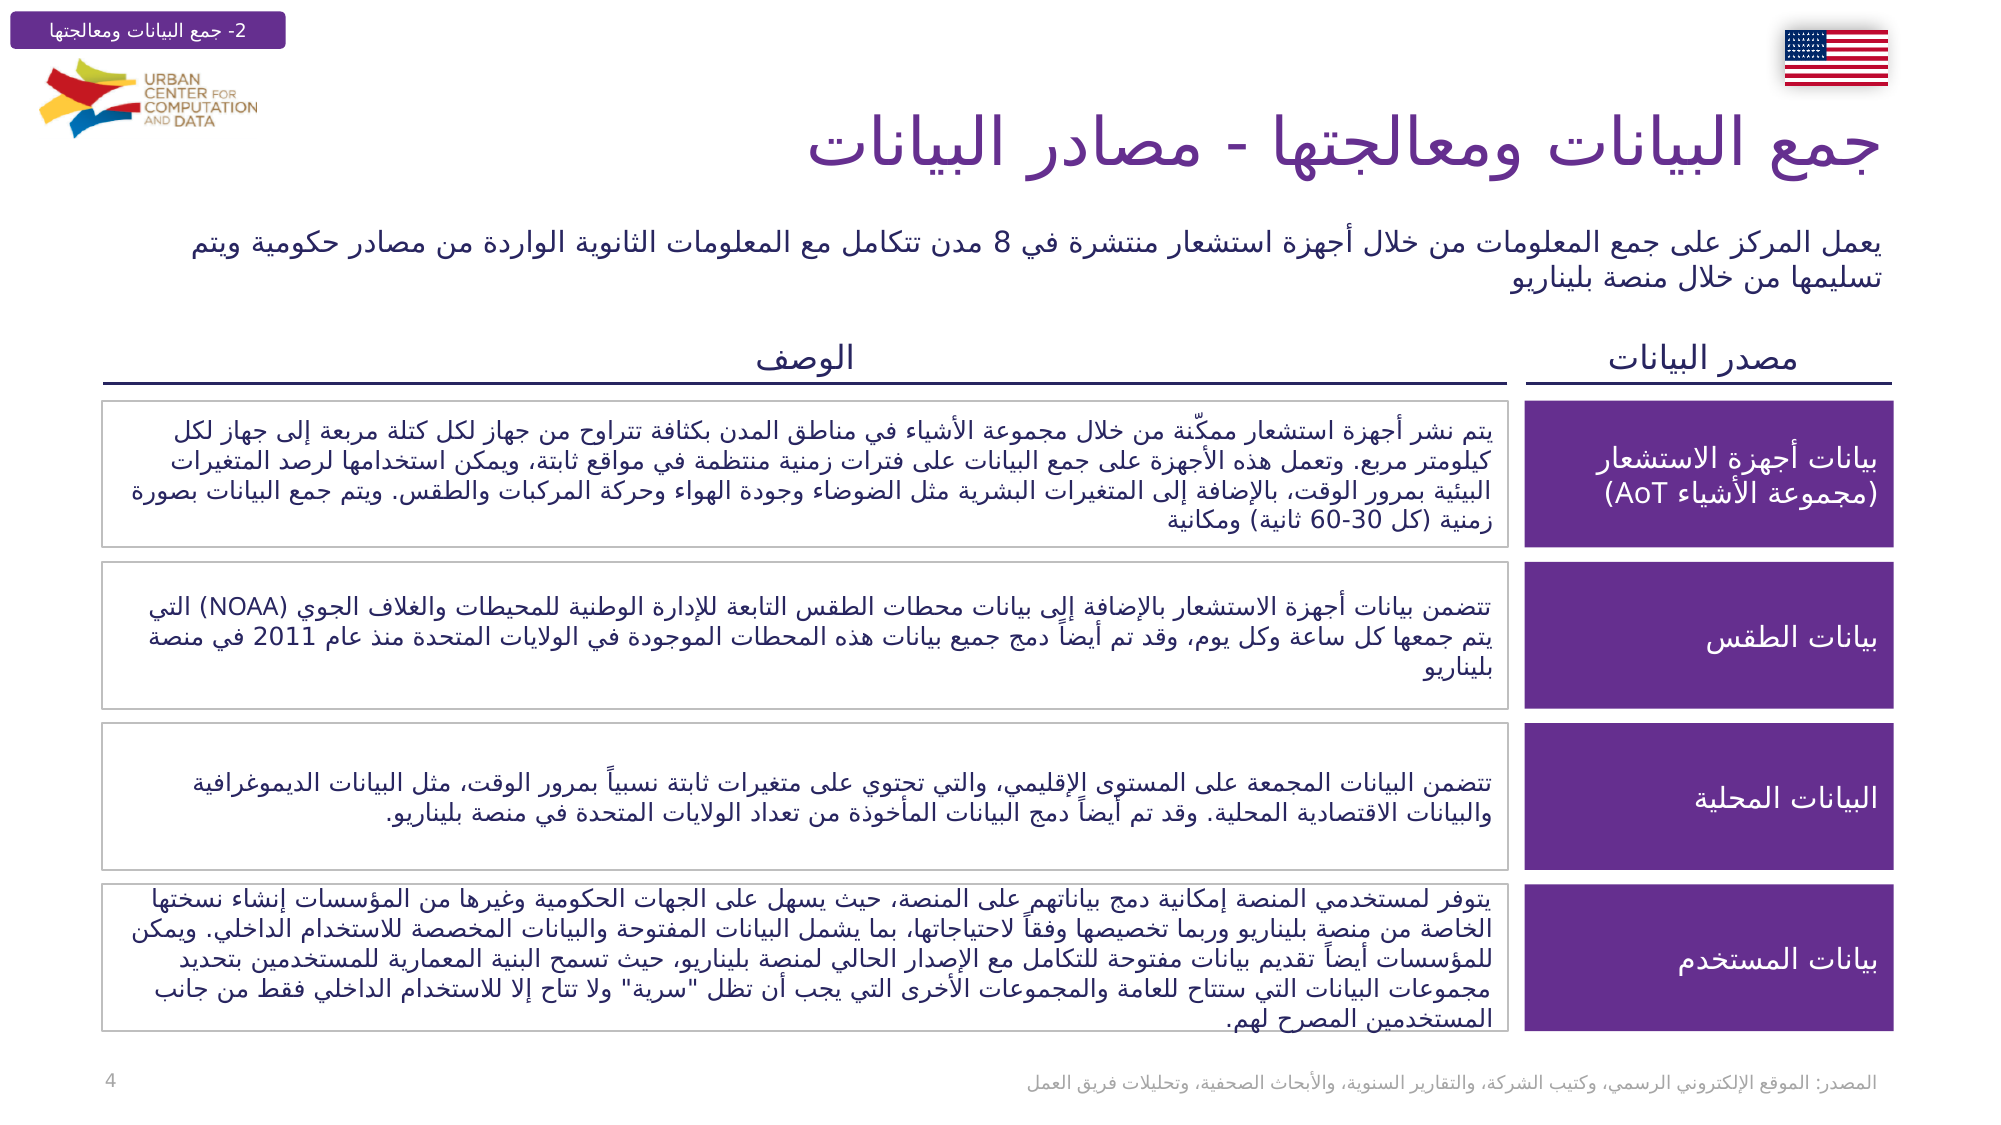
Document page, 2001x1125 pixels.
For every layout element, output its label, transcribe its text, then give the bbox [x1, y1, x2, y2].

text_box تتضمن البيانات المجمعة على المستوى الإقليمي، والتي تحتوي على متغيرات ثابتة نسبياً بمرور الوقت، مثل البيانات الديموغرافية والبيانات الاقتصادية المحلية. وقد تم أيضاً دمج البيانات المأخوذة من تعداد الولايات المتحدة في منصة بليناريو. [100, 722, 1510, 872]
title جمع البيانات ومعالجتها - مصادر البيانات [87, 91, 1900, 187]
text_box يتوفر لمستخدمي المنصة إمكانية دمج بياناتهم على المنصة، حيث يسهل على الجهات الحكومية وغيرها من المؤسسات إنشاء نسختها الخاصة من منصة بليناريو وربما تخصيصها وفقاً لاحتياجاتها، بما يشمل البيانات المفتوحة والبيانات المخصصة للاستخدام الداخلي. ويمكن للمؤسسات أيضاً تقديم بيانات مفتوحة للتكامل مع الإصدار الحالي لمنصة بليناريو، حيث تسمح البنية المعمارية للمستخدمين بتحديد مجموعات البيانات التي ستتاح للعامة والمجموعات الأخرى التي يجب أن تظل "سرية" ولا تتاح إلا للاستخدام الداخلي فقط من جانب المستخدمين المصرح لهم. [100, 883, 1510, 1033]
text_box البيانات المحلية [1524, 723, 1894, 870]
text_box 2- جمع البيانات ومعالجتها [8, 9, 288, 51]
text_box يعمل المركز على جمع المعلومات من خلال أجهزة استشعار منتشرة في 8 مدن تتكامل مع المعلومات الثانوية الواردة من مصادر حكومية ويتم تسليمها من خلال منصة بليناريو [171, 215, 1899, 276]
text_box تتضمن بيانات أجهزة الاستشعار بالإضافة إلى بيانات محطات الطقس التابعة للإدارة الوطنية للمحيطات والغلاف الجوي (NOAA) التي يتم جمعها كل ساعة وكل يوم، وقد تم أيضاً دمج جميع بيانات هذه المحطات الموجودة في الولايات المتحدة منذ عام 2011 في منصة بليناريو [100, 560, 1510, 710]
text_box الوصف [696, 332, 914, 377]
slide_number 4 [64, 1057, 132, 1103]
text_box بيانات الطقس [1524, 561, 1894, 709]
text_box بيانات أجهزة الاستشعار (مجموعة الأشياء AoT) [1524, 400, 1894, 548]
text_box يتم نشر أجهزة استشعار ممكّنة من خلال مجموعة الأشياء في مناطق المدن بكثافة تتراوح من جهاز لكل كتلة مربعة إلى جهاز لكل كيلومتر مربع. وتعمل هذه الأجهزة على جمع البيانات على فترات زمنية منتظمة في مواقع ثابتة، ويمكن استخدامها لرصد المتغيرات البيئية بمرور الوقت، بالإضافة إلى المتغيرات البشرية مثل الضوضاء وجودة الهواء وحركة المركبات والطقس. ويتم جمع البيانات بصورة زمنية (كل 30-60 ثانية) ومكانية [100, 399, 1510, 549]
text_box بيانات المستخدم [1524, 884, 1894, 1032]
text_box مصدر البيانات [1607, 332, 1811, 377]
picture [36, 56, 260, 140]
footer المصدر: الموقع الإلكتروني الرسمي، وكتيب الشركة، والتقارير السنوية، والأبحاث الصحفية، وتحليلات فريق العمل [556, 1057, 1892, 1103]
picture [1785, 29, 1889, 86]
